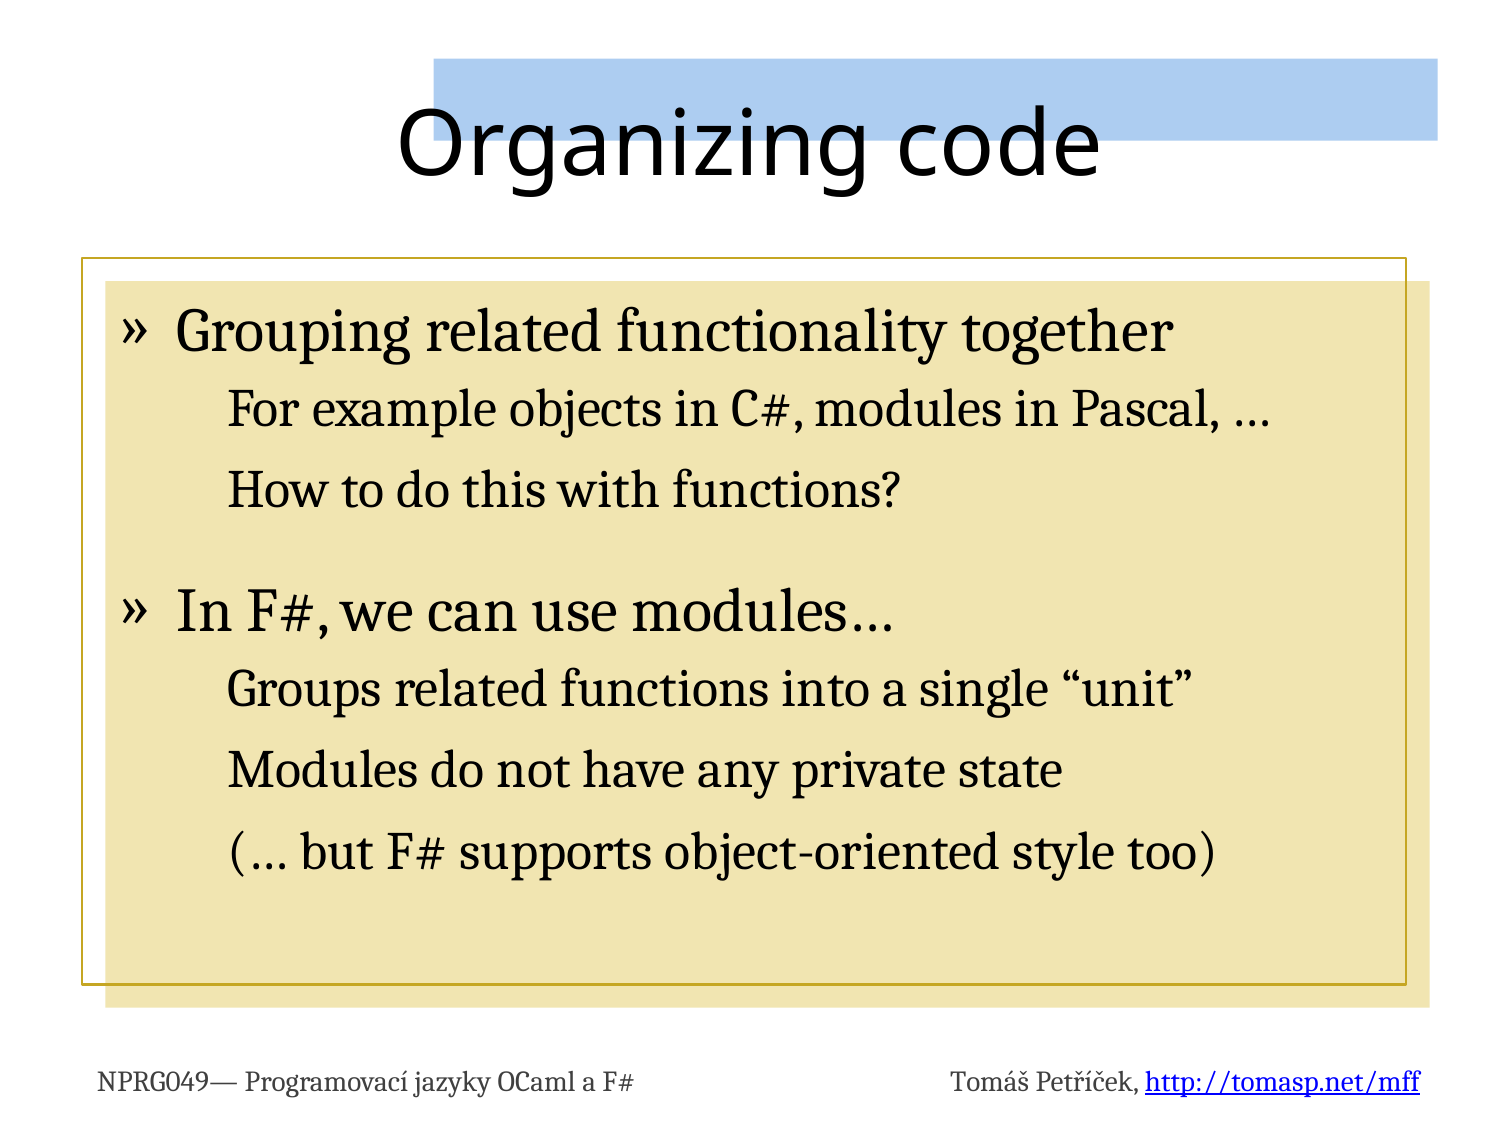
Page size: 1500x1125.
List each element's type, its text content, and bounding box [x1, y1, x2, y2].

title Organizing code [75, 45, 1425, 233]
list Grouping related functionality together For example objects in C#, modules in Pascal, … How to do this with functions? In F#, we can use modules… Groups related functions into a single “unit” Modules do not have any private state (… but F# supports object-oriented style too) [105, 281, 1425, 1005]
